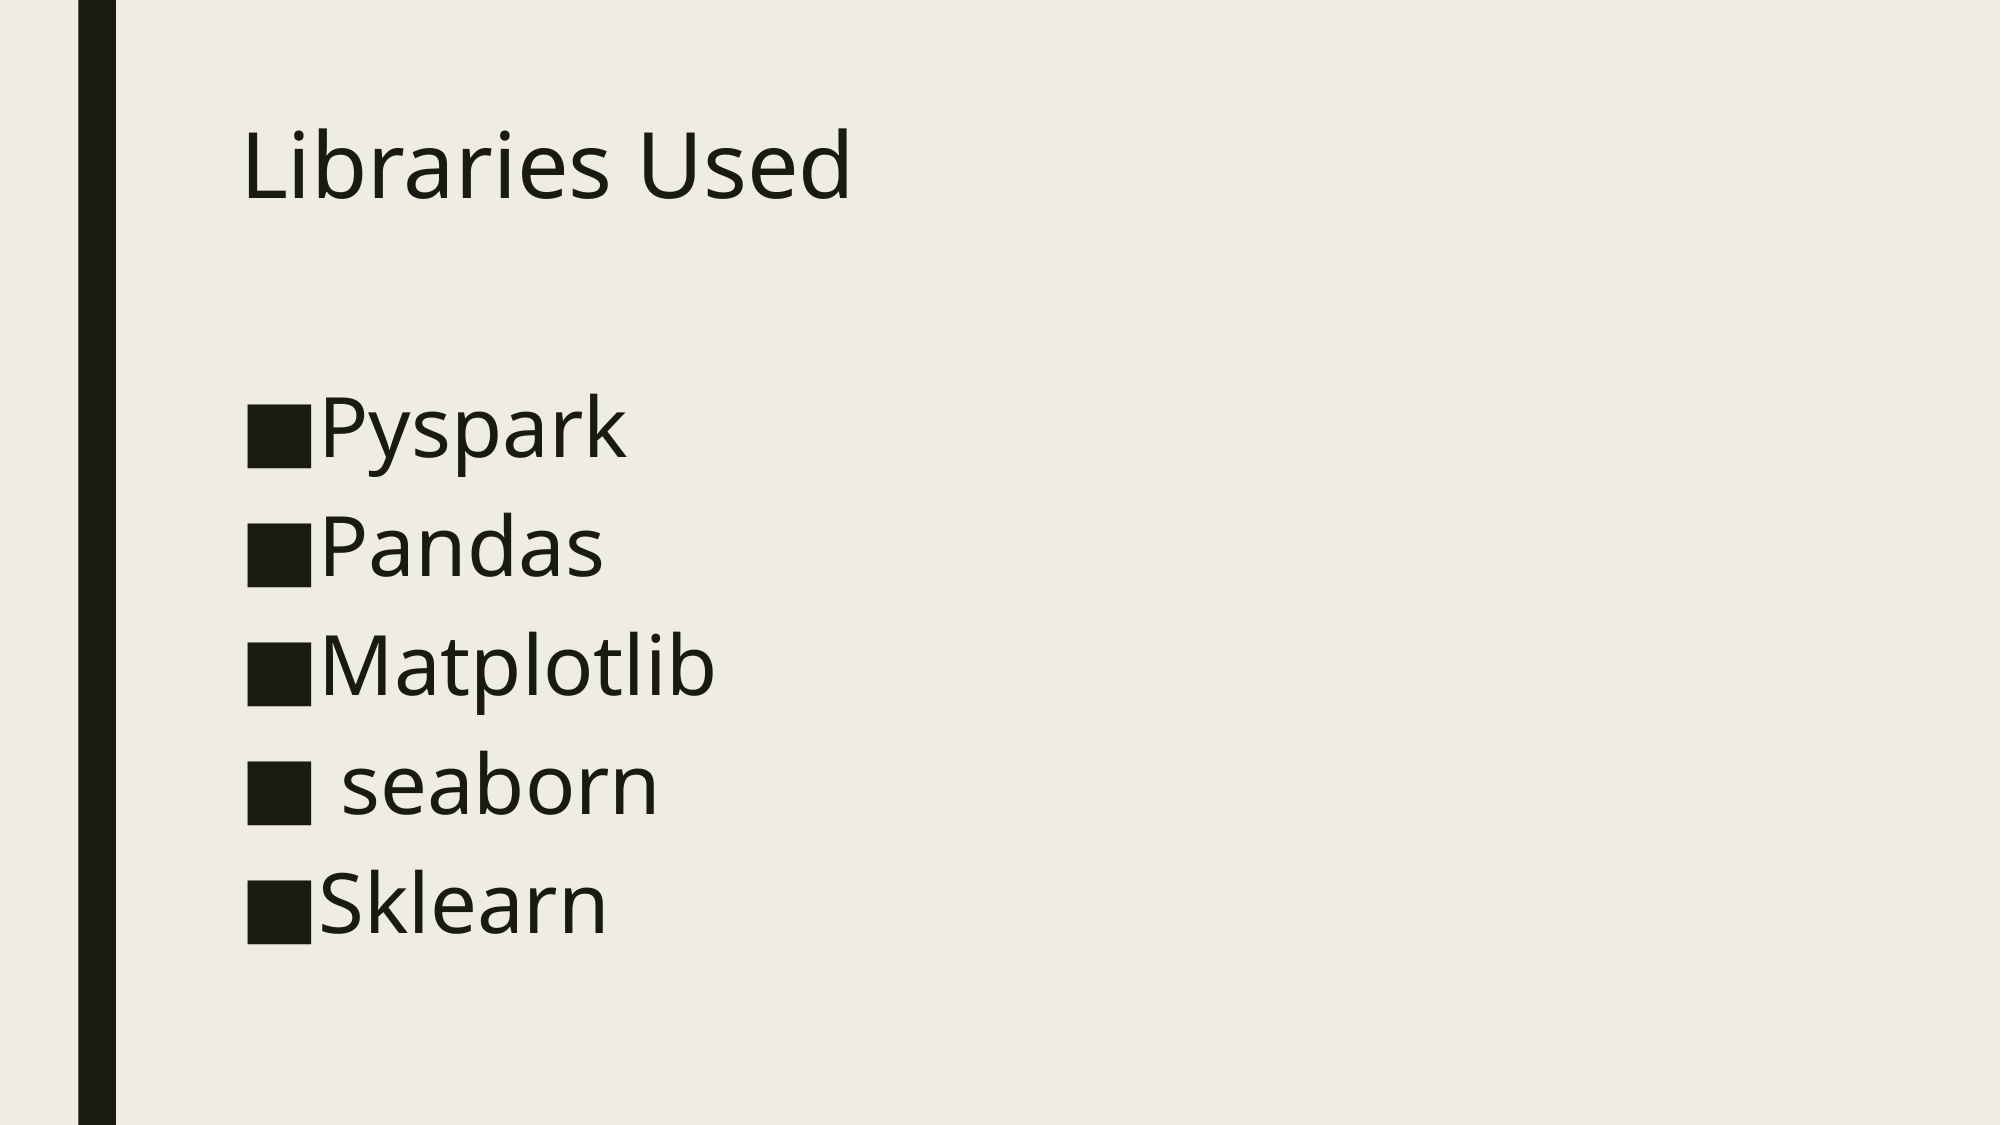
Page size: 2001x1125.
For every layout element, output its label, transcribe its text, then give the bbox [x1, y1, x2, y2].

title Libraries Used [225, 112, 1800, 357]
list Pyspark Pandas Matplotlib seaborn Sklearn [225, 375, 1800, 963]
